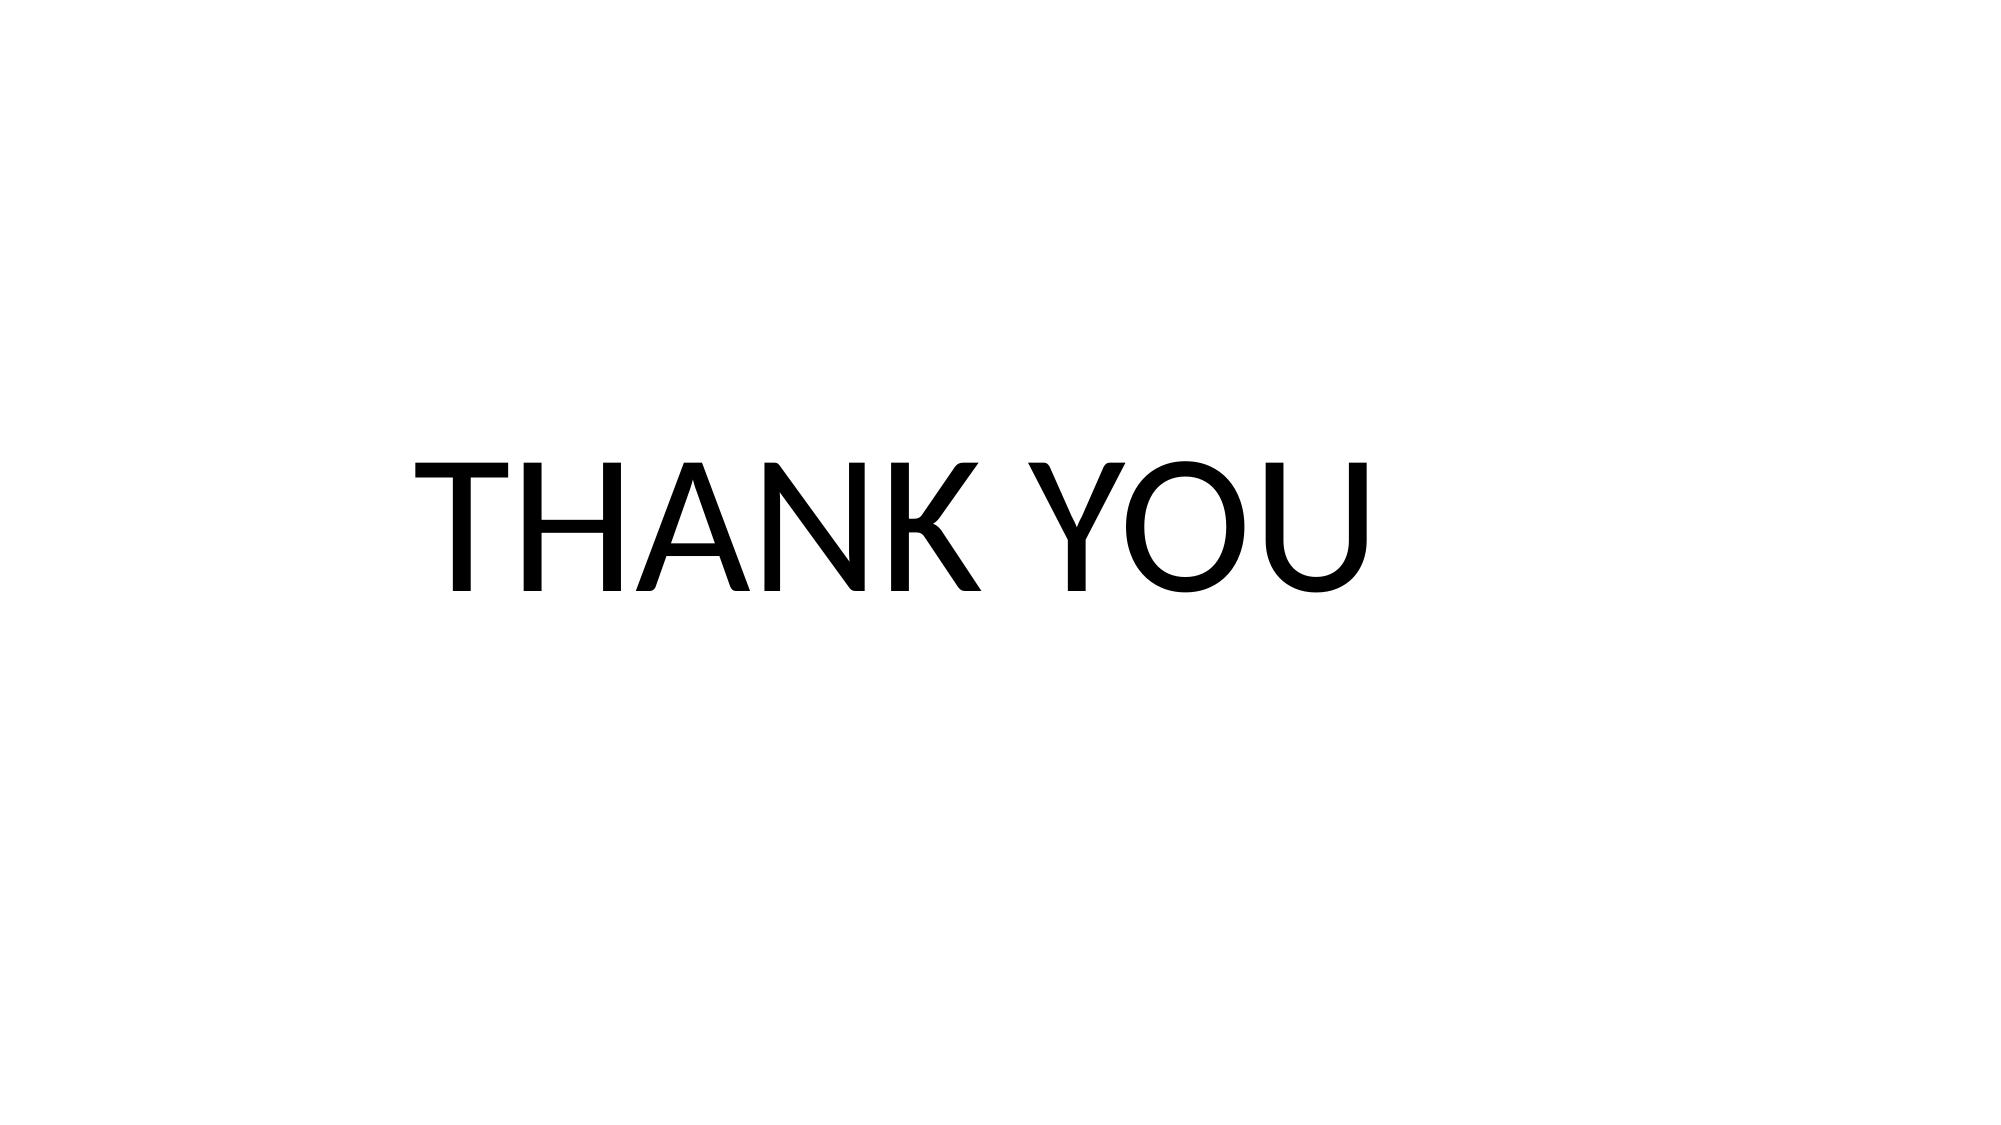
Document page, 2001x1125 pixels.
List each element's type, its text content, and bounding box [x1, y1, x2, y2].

list THANK YOU [398, 411, 2000, 1125]
